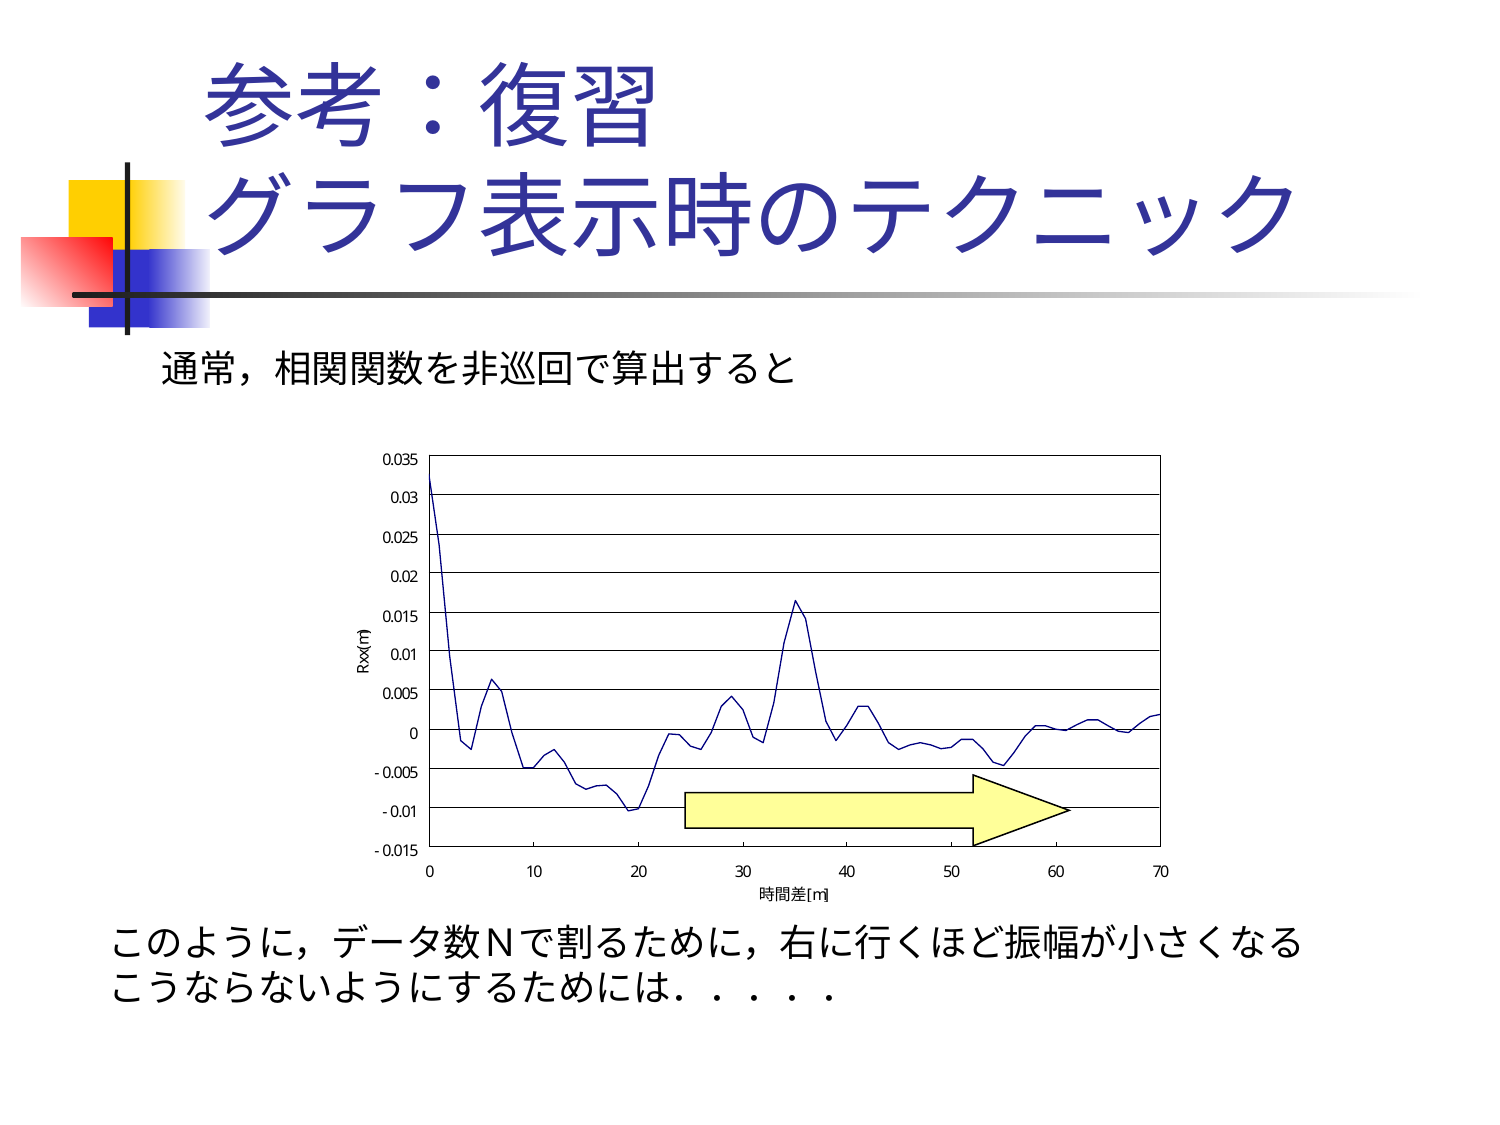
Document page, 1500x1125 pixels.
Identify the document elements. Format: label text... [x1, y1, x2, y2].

text_box このように，データ数Ｎで割るために，右に行くほど振幅が小さくなる こうならないようにするためには．．．．． [93, 911, 1320, 1017]
title 参考：復習 グラフ表示時のテクニック [188, 35, 1468, 275]
picture [330, 426, 1188, 922]
text_box 通常，相関関数を非巡回で算出すると [147, 337, 815, 398]
